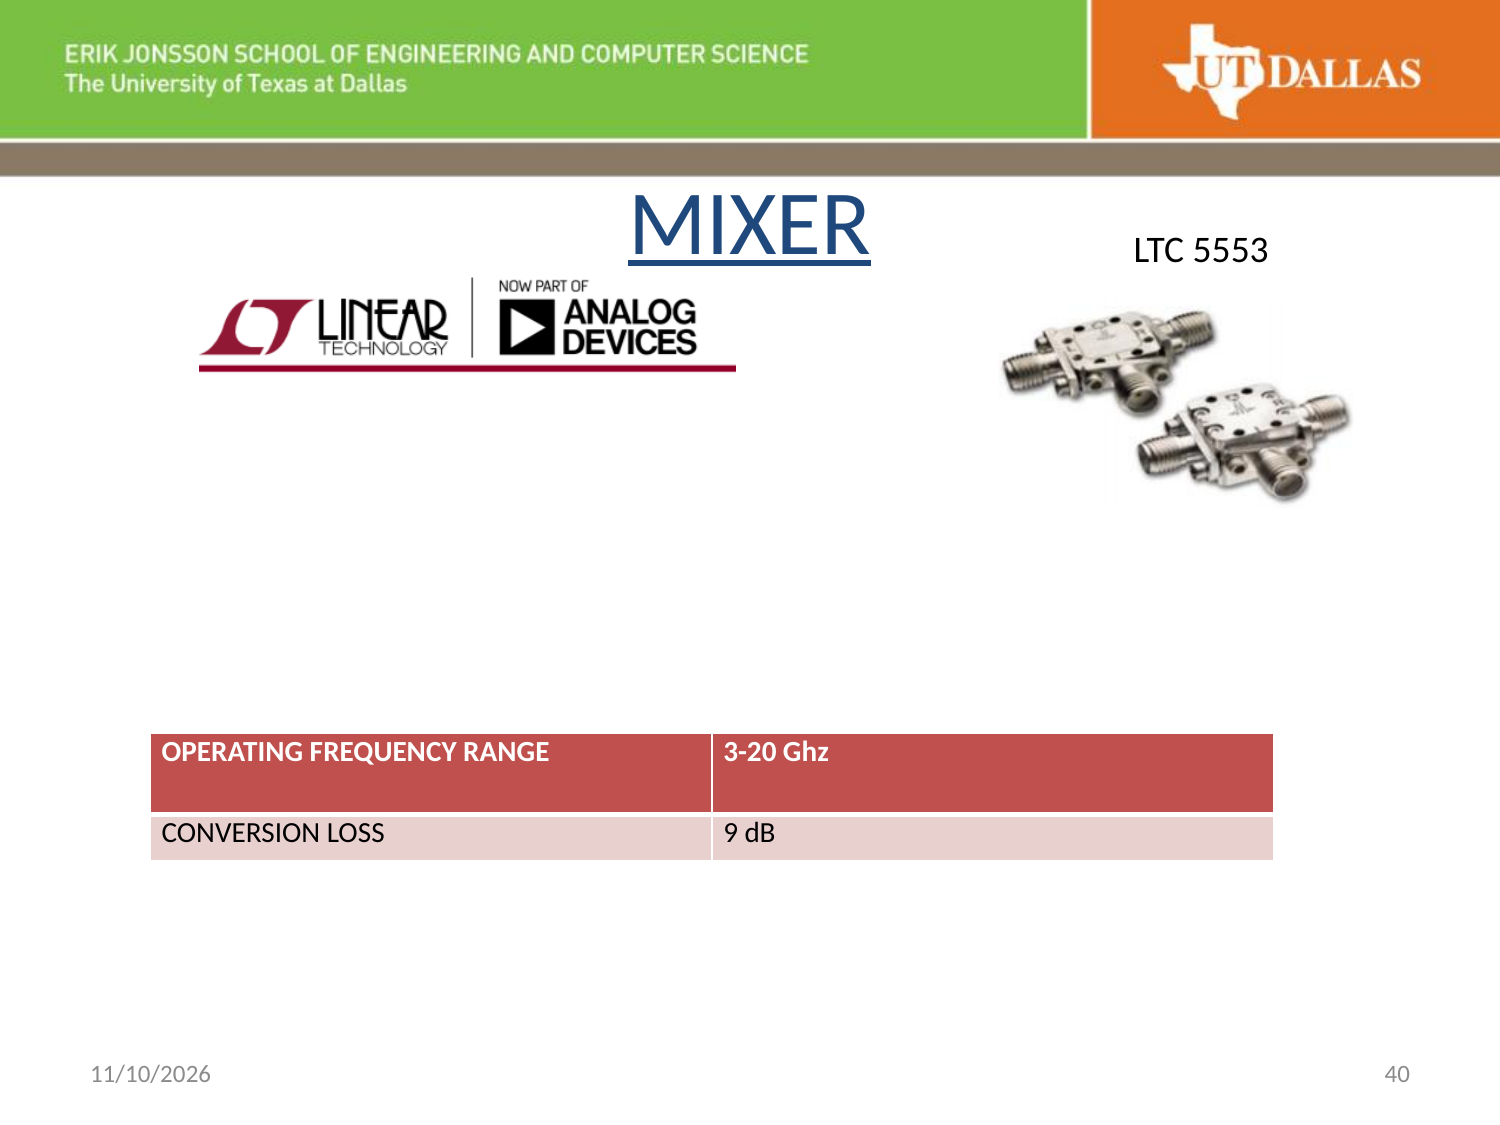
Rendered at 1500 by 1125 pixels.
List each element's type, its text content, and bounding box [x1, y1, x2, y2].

table_cell CONVERSION LOSS [151, 817, 711, 860]
table_header OPERATING FREQUENCY RANGE [151, 734, 711, 812]
table_header 3-20 Ghz [713, 734, 1273, 812]
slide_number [75, 1042, 425, 1103]
slide_number 40 [1074, 1042, 1425, 1103]
text_box LTC 5553 [1119, 217, 1482, 278]
picture [0, 0, 1500, 1125]
title MIXER [75, 123, 1425, 312]
table_cell 9 dB [713, 817, 1273, 860]
